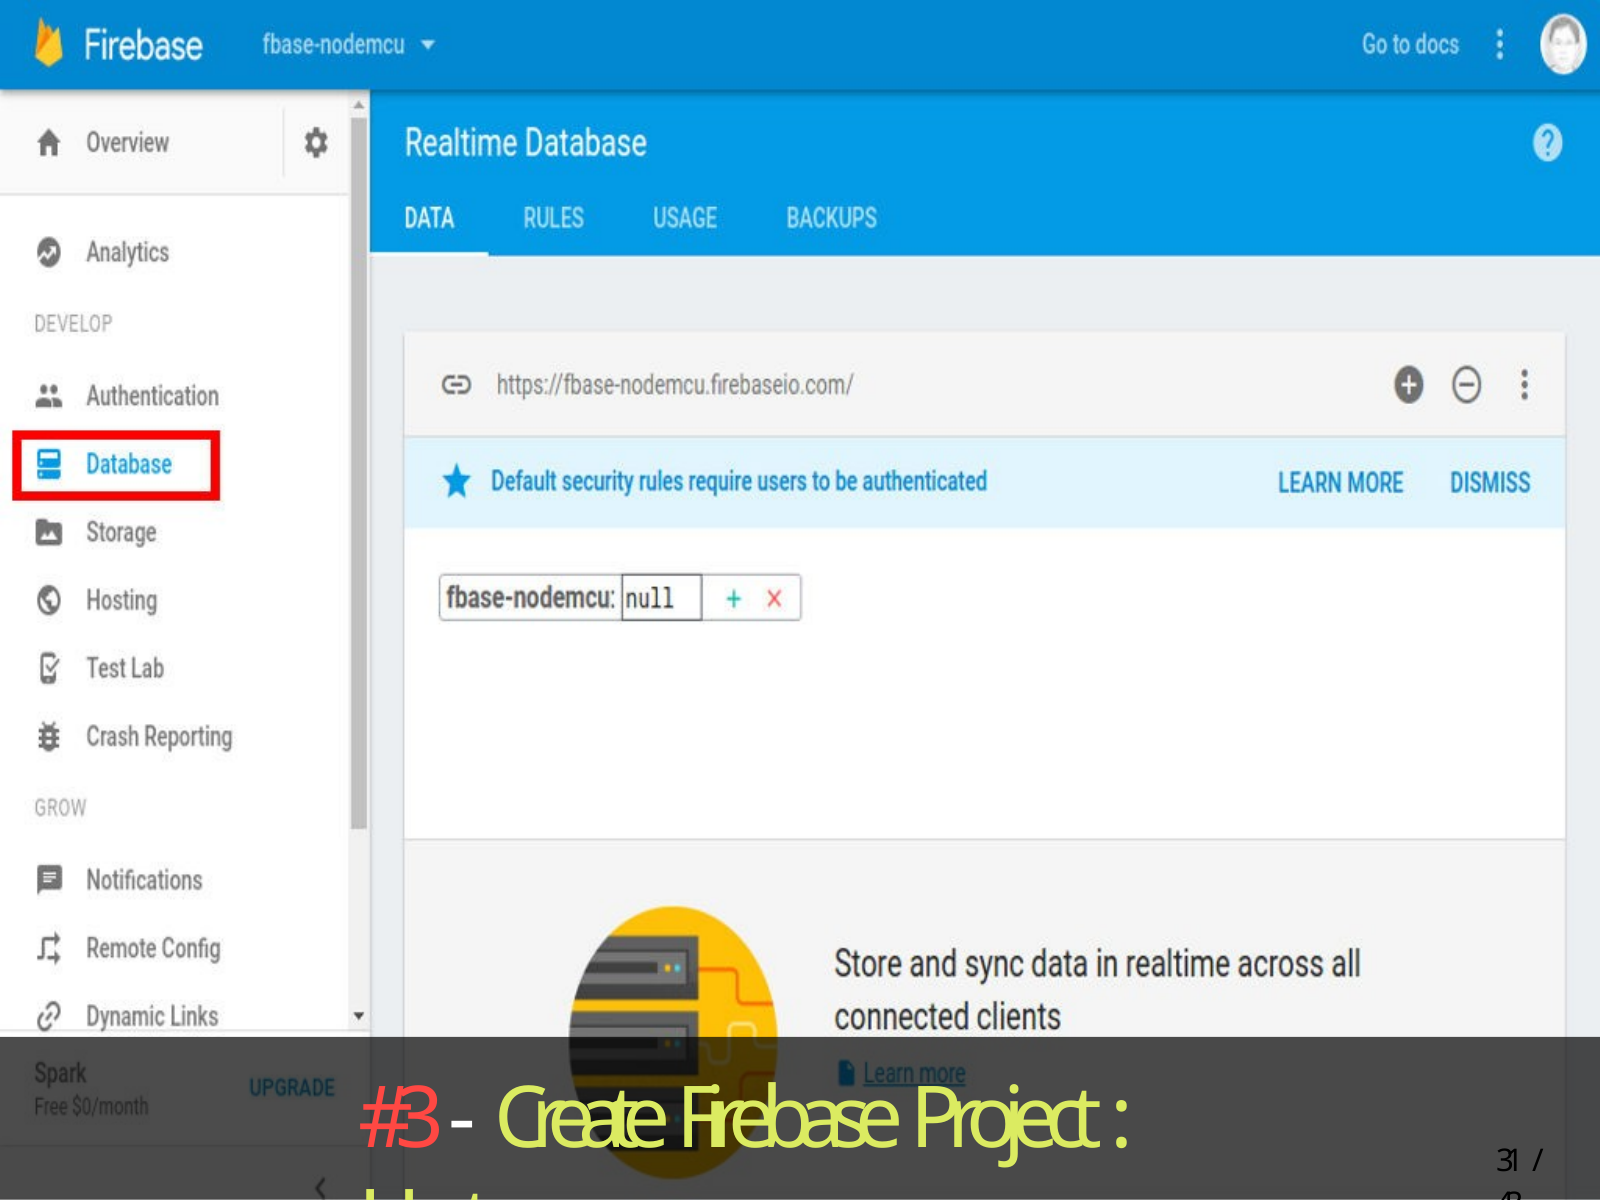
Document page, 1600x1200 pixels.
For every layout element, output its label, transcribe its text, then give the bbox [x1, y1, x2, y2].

text_box [0, 0, 1600, 1036]
slide_number 25 / 43 [1491, 1135, 1571, 1200]
title #3 - Create Firebase Project : Host [356, 1059, 1244, 1200]
text_box [0, 1036, 1600, 1200]
